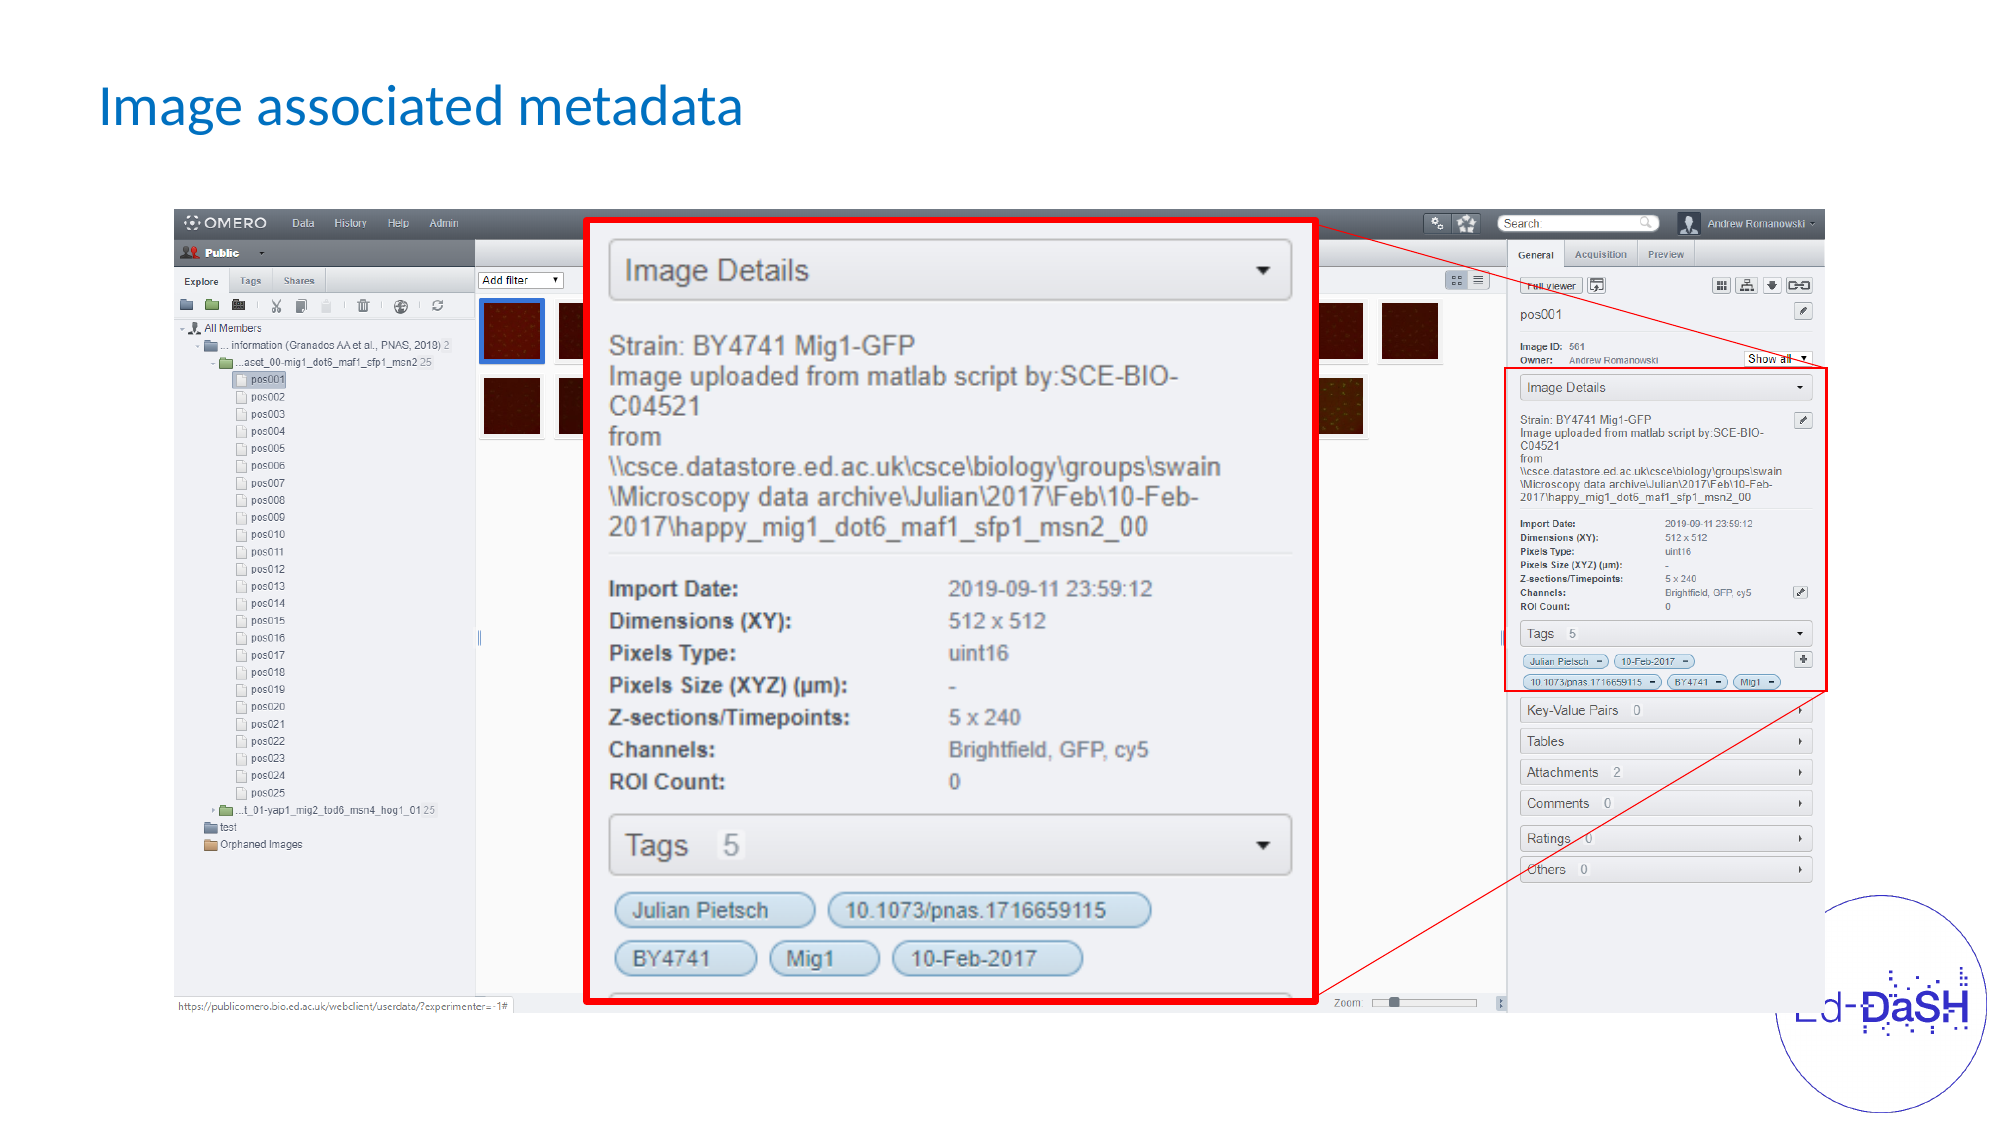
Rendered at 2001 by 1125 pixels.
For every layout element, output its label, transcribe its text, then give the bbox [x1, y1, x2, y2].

picture [174, 209, 1987, 1113]
text_box Image associated metadata [90, 60, 752, 145]
